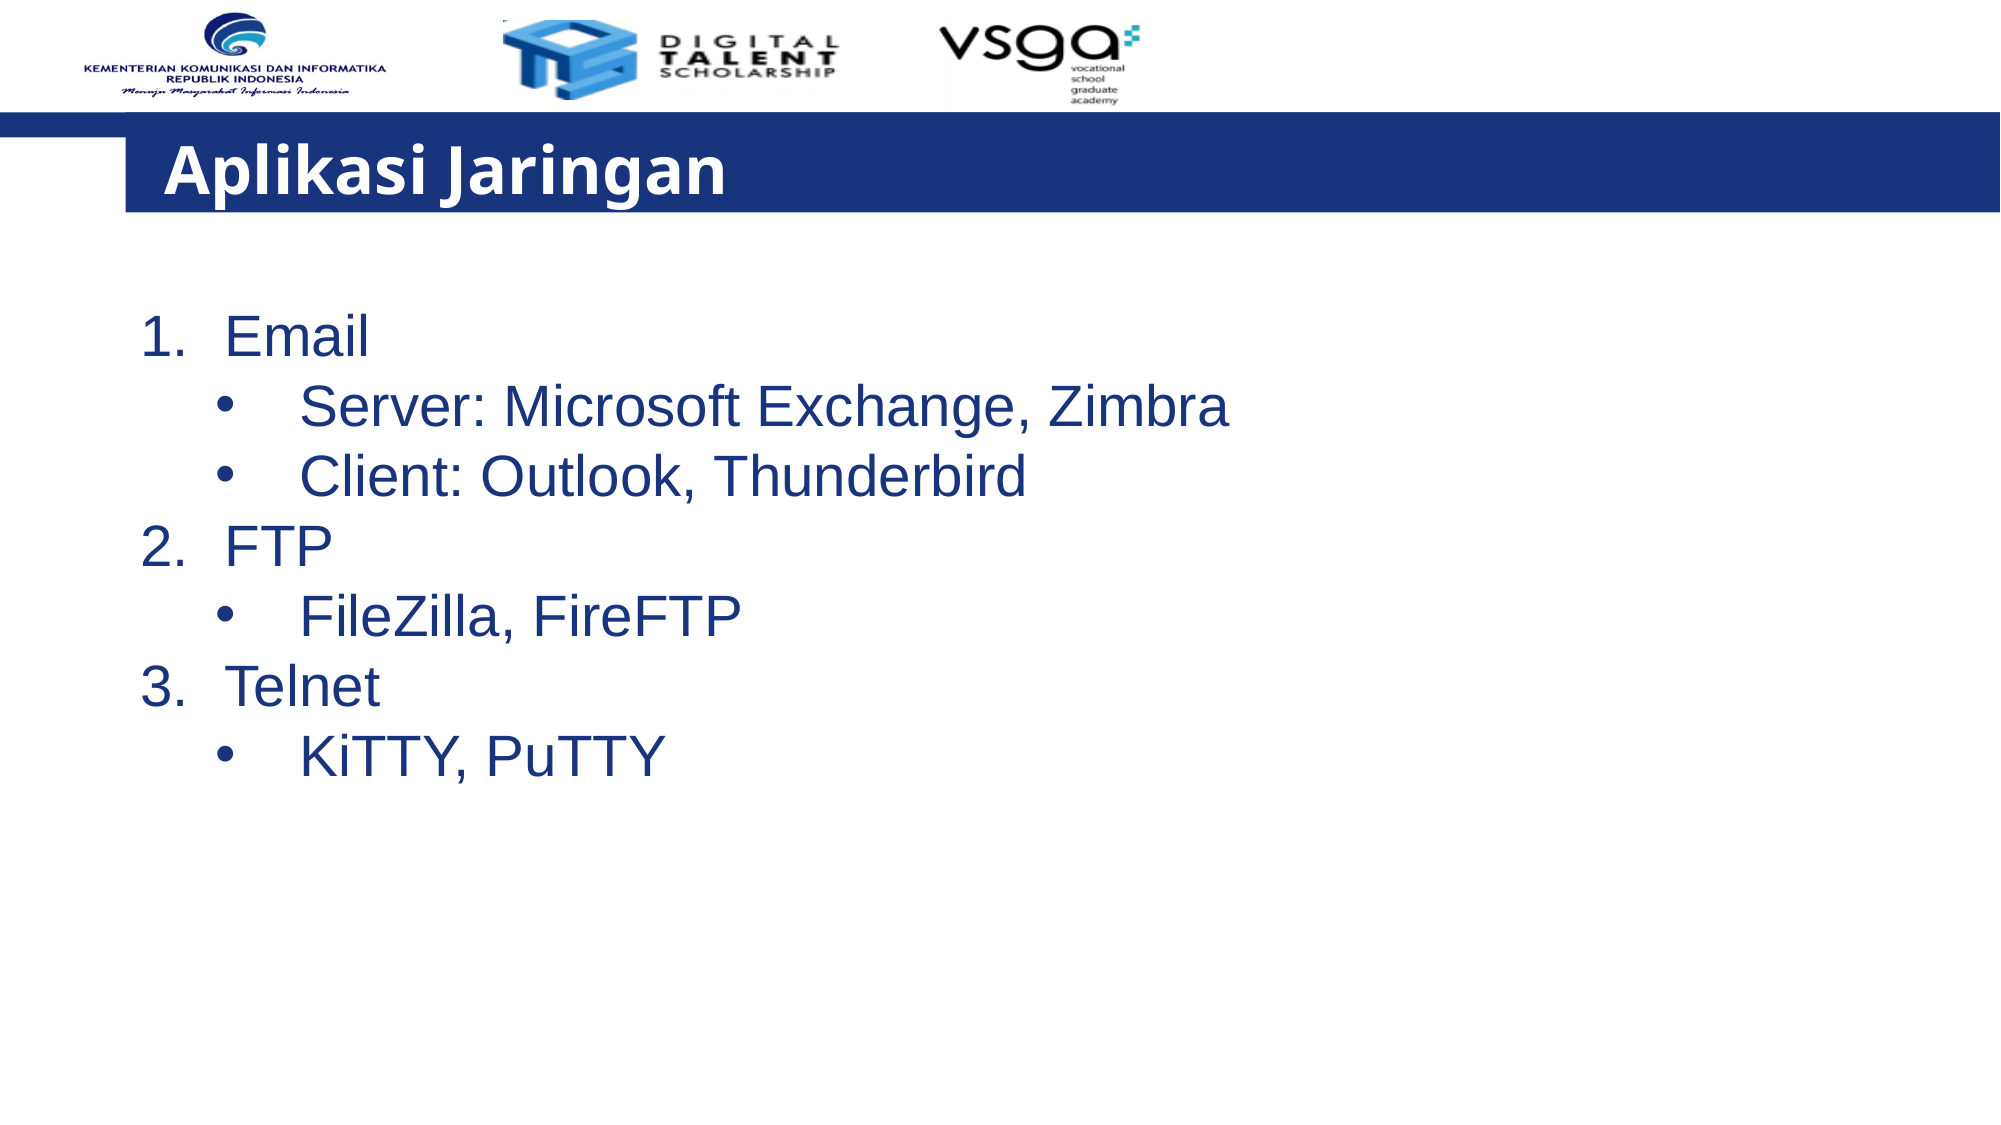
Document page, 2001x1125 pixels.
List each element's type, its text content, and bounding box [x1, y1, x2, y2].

text_box Aplikasi Jaringan [149, 120, 1934, 213]
picture [503, 20, 847, 100]
picture [929, 16, 1148, 111]
text_box Email Server: Microsoft Exchange, Zimbra Client: Outlook, Thunderbird FTP FileZilla, FireFTP Telnet KiTTY, PuTTY [125, 290, 1247, 866]
picture [66, 5, 399, 100]
